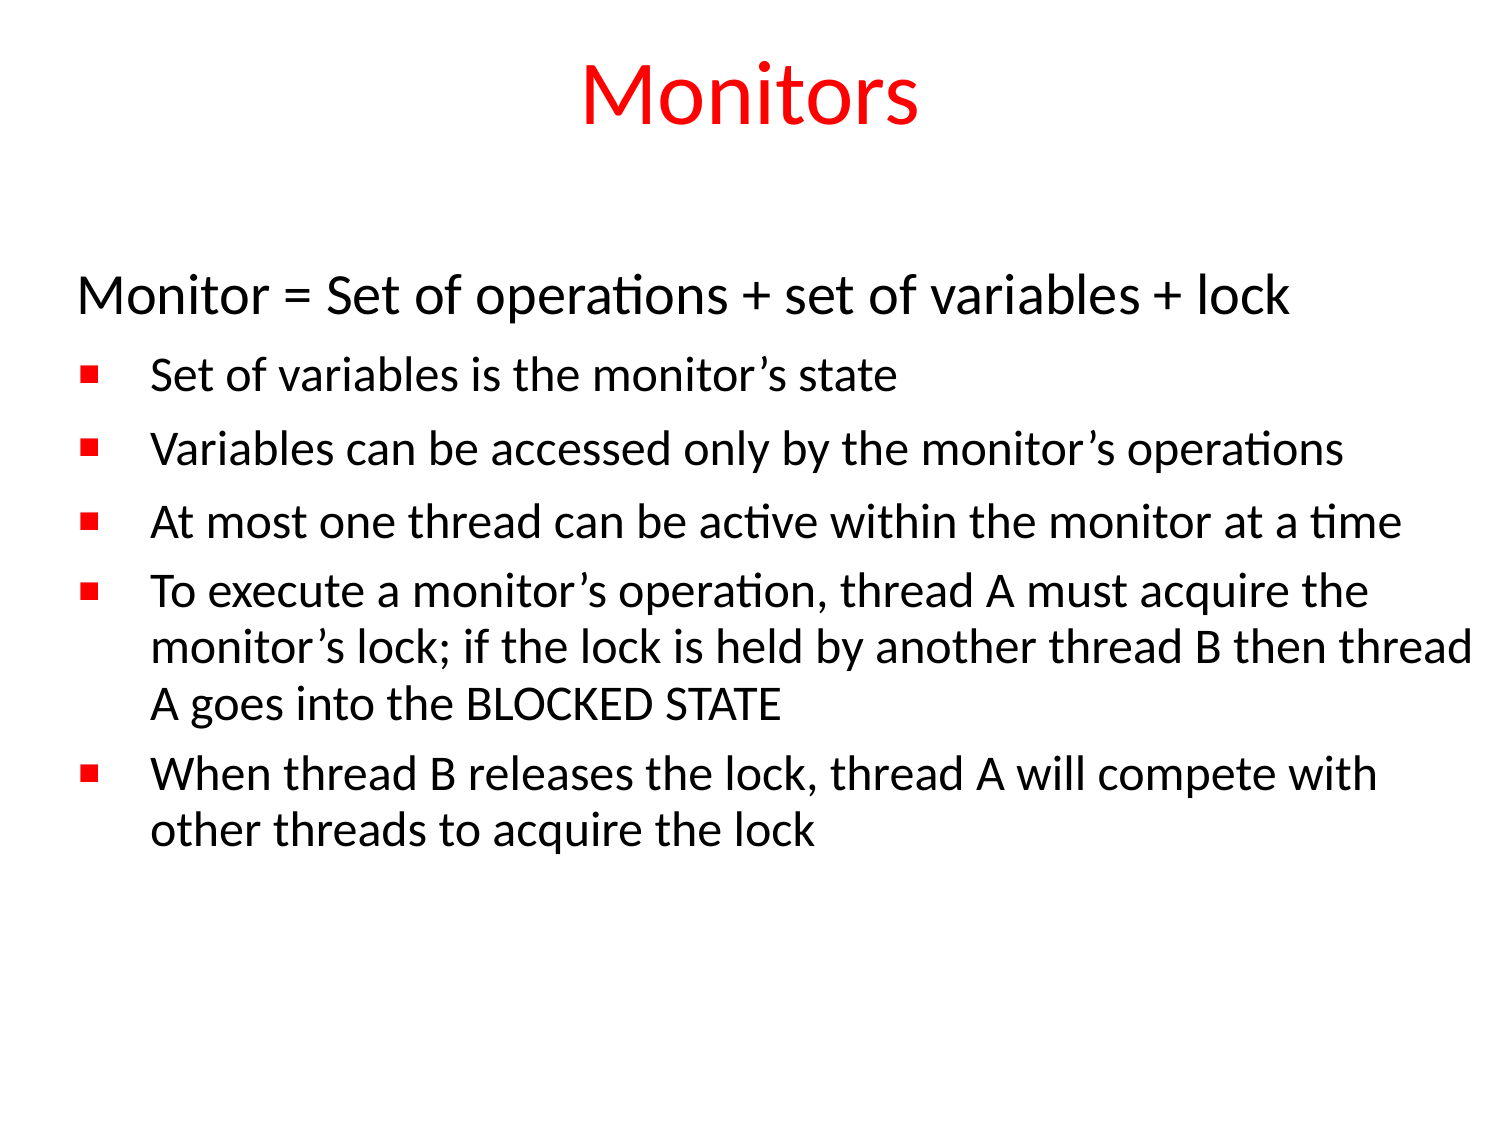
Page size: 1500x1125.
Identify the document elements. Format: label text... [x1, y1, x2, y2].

picture [76, 361, 98, 383]
picture [76, 760, 98, 782]
picture [76, 508, 98, 530]
picture [76, 578, 98, 600]
list Monitor = Set of operations + set of variables + lock Set of variables is the monitor’s state Variables can be accessed only by the monitor’s operations At most one thread can be active within the monitor at a time To execute a monitor’s operation, thread A must acquire the monitor’s lock; if the lock is held by another thread B then thread A goes into the BLOCKED STATE When thread B releases the lock, thread A will compete with other threads to acquire the lock [0, 262, 1500, 1125]
title Monitors [0, 0, 1500, 188]
picture [76, 434, 98, 456]
